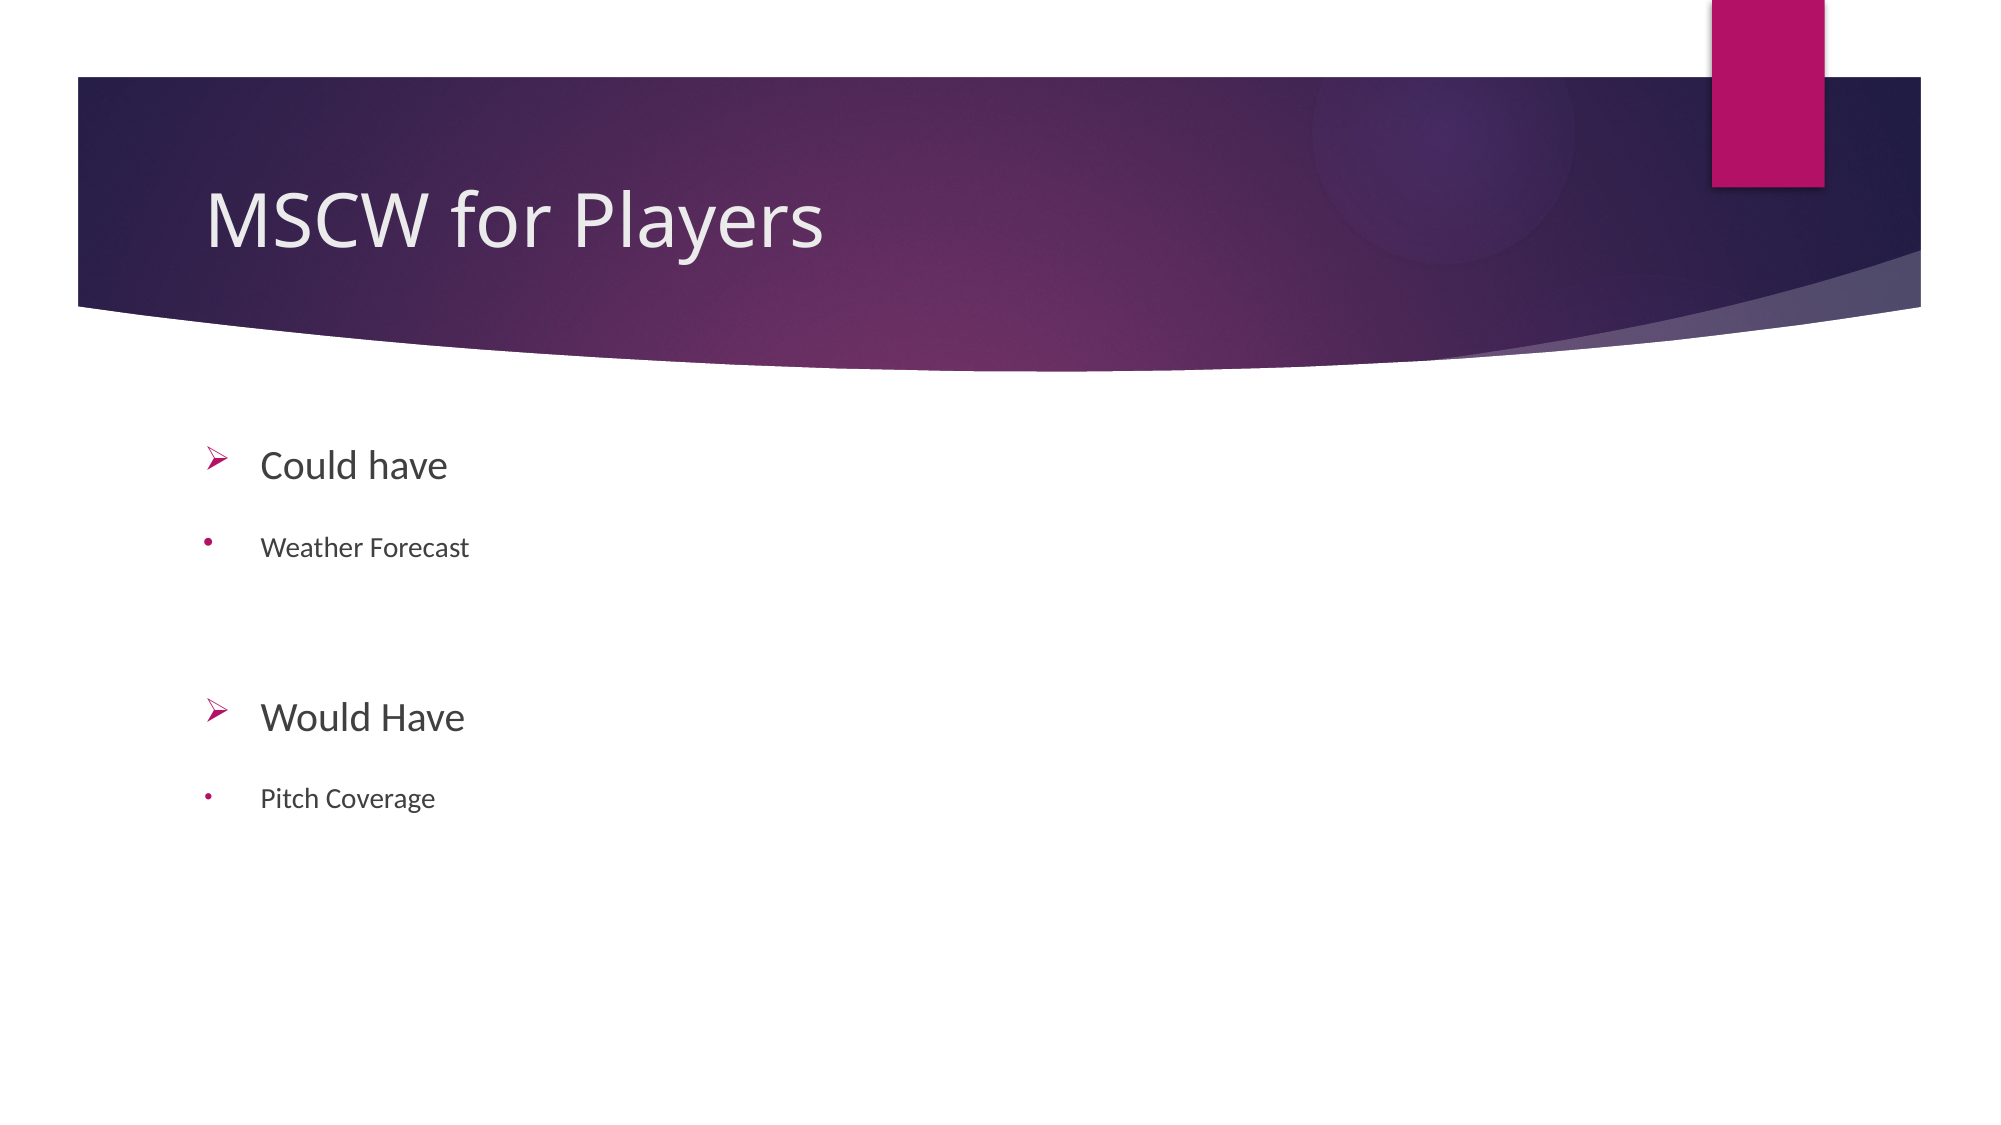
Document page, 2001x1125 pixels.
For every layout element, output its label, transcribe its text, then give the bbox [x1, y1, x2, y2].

list Could have Weather Forecast Would Have Pitch Coverage [189, 427, 1638, 988]
title MSCW for Players [189, 159, 1627, 276]
